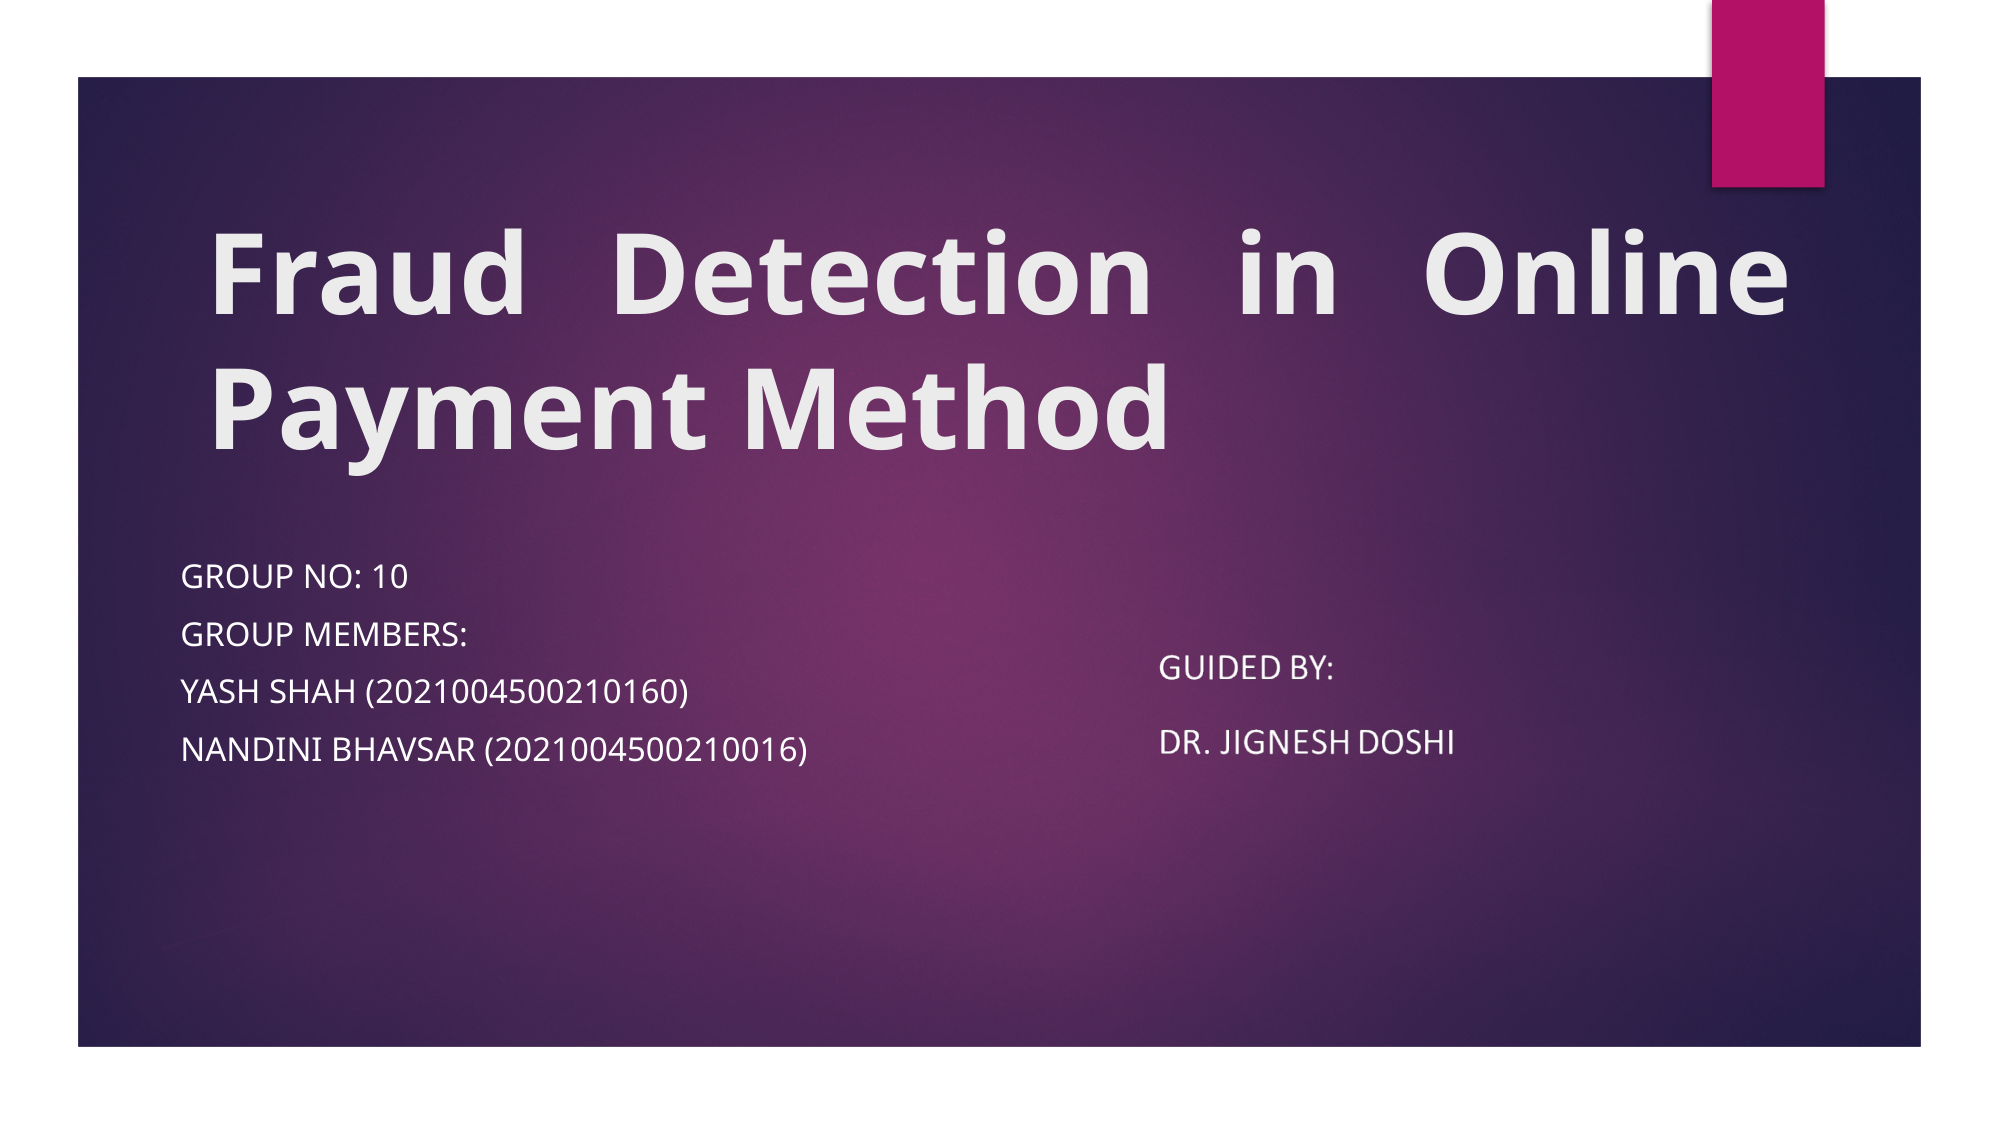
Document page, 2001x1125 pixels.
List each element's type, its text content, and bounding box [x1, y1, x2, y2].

picture [1135, 631, 1479, 788]
title Fraud Detection in Online Payment Method [191, 143, 1809, 480]
subtitle Group No: 10 Group Members: Yash Shah (2021004500210160) Nandini Bhavsar (2021004500210016) [165, 547, 882, 968]
